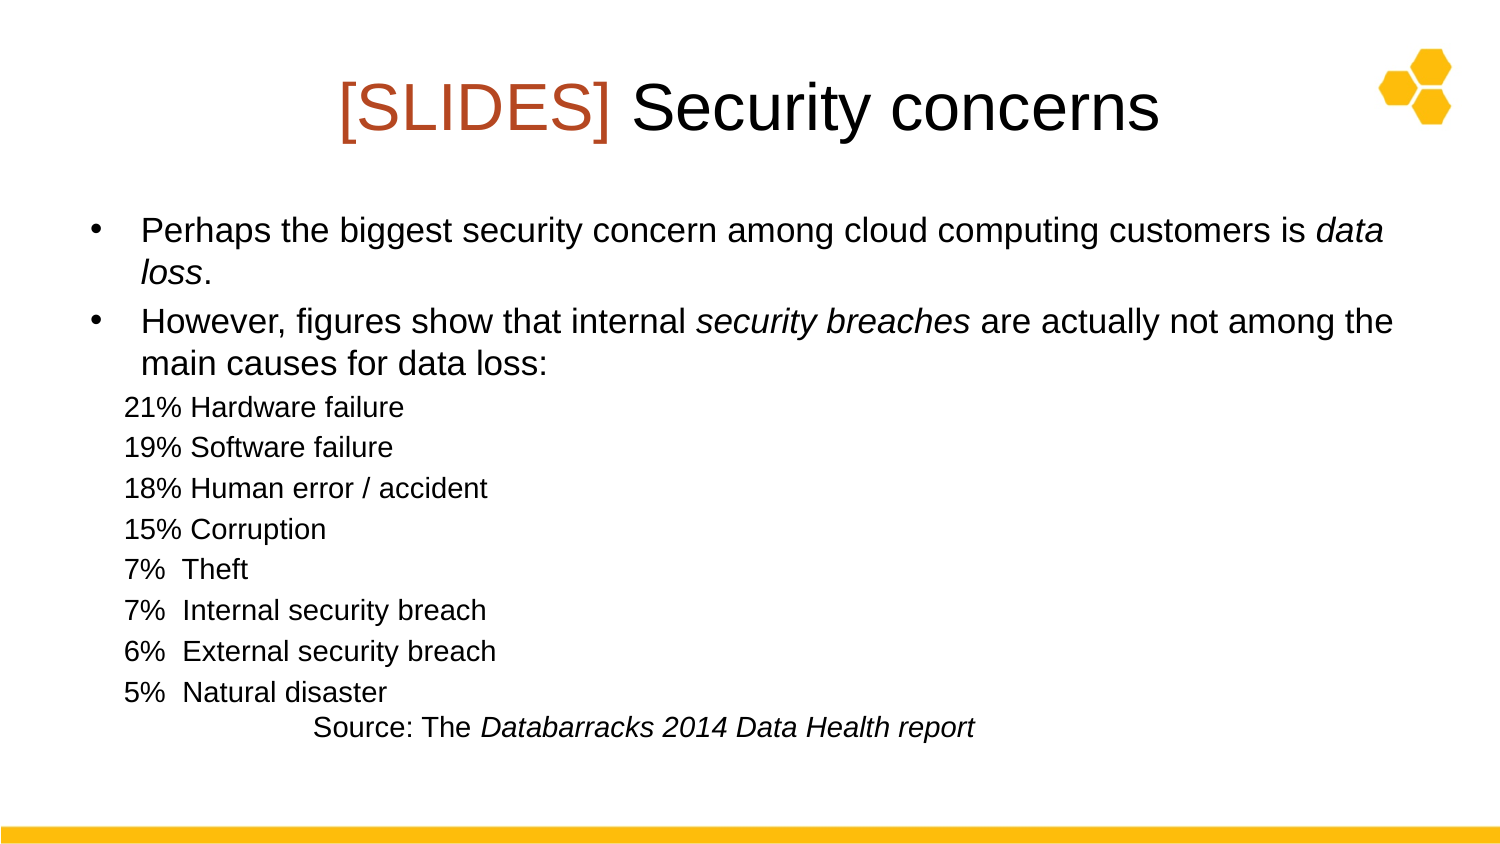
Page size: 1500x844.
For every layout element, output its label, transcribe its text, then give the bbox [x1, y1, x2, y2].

list Perhaps the biggest security concern among cloud computing customers is data loss. However, figures show that internal security breaches are actually not among the main causes for data loss: 21% Hardware failure 19% Software failure 18% Human error / accident 15% Corruption 7% Theft 7% Internal security breach 6% External security breach 5% Natural disaster Source: The Databarracks 2014 Data Health report [75, 199, 1425, 754]
picture [0, 0, 1500, 844]
title [SLIDES] Security concerns [75, 33, 1425, 175]
